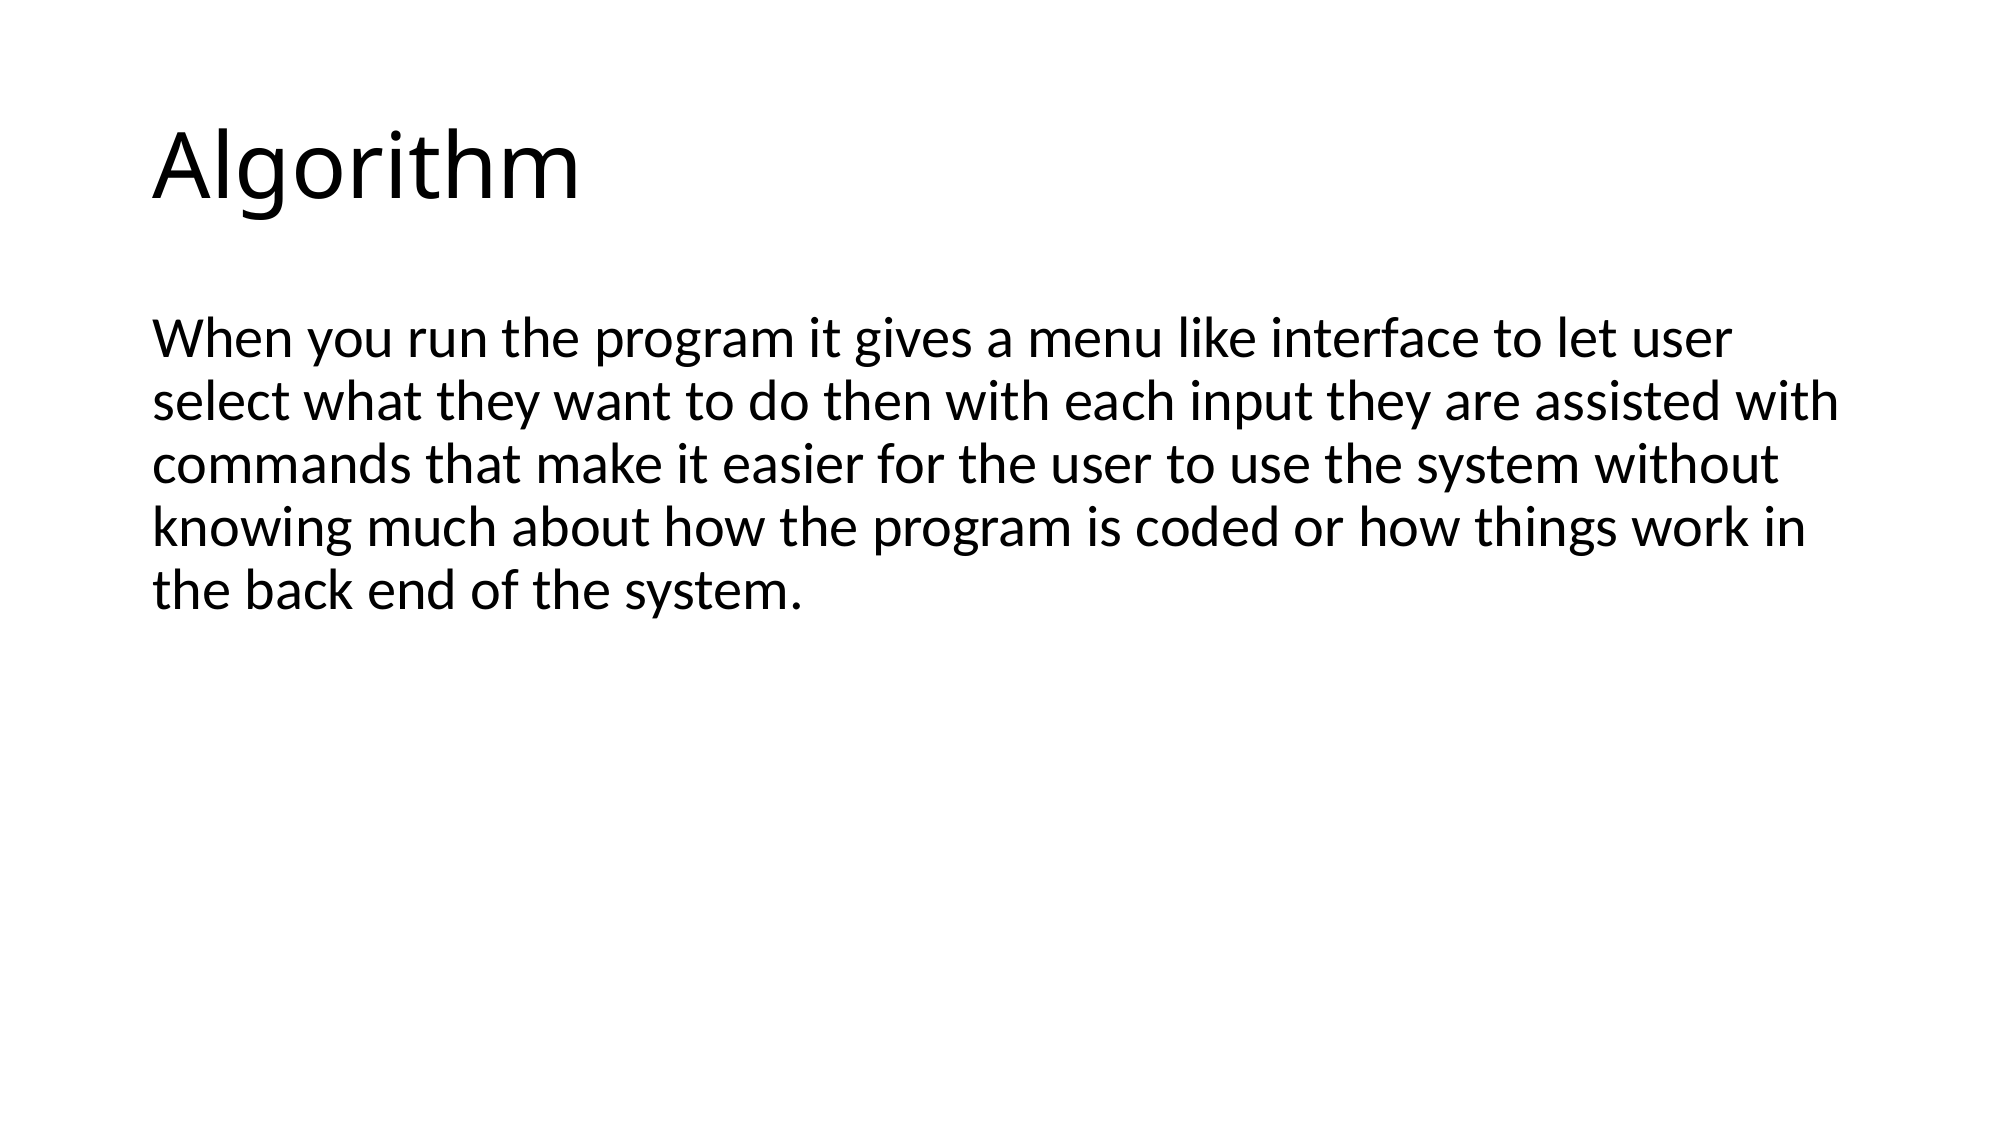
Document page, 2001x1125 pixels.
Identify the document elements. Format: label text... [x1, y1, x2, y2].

title Algorithm [137, 59, 1863, 278]
list When you run the program it gives a menu like interface to let user select what they want to do then with each input they are assisted with commands that make it easier for the user to use the system without knowing much about how the program is coded or how things work in the back end of the system. [137, 299, 1863, 1014]
